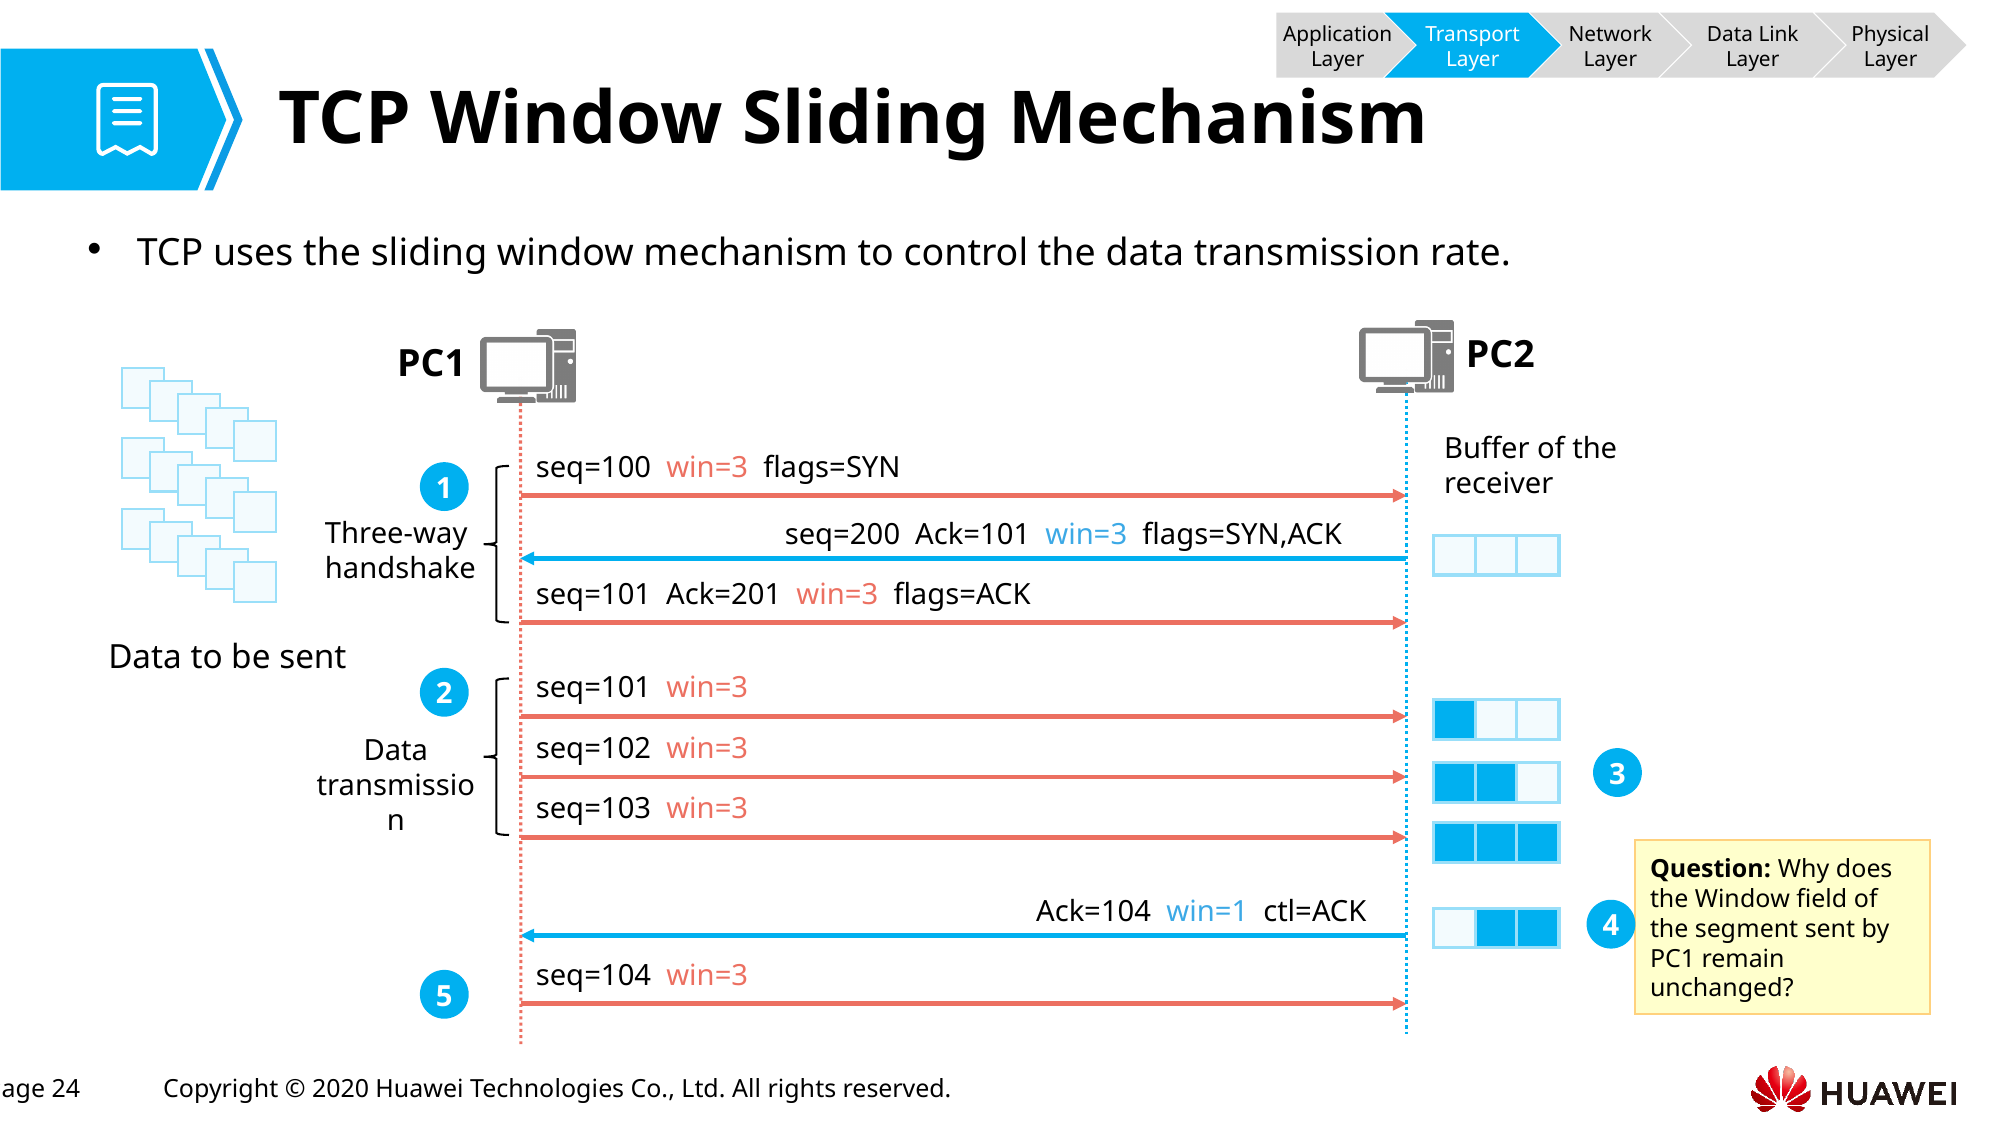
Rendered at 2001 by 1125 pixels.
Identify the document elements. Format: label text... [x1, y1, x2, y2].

picture [1359, 320, 1454, 393]
text_box Ack=104 win=1 ctl=ACK [1013, 885, 1394, 935]
text_box [1475, 699, 1516, 740]
text_box Question: Why does the Window field of the segment sent by PC1 remain unchanged? [1635, 840, 1931, 1015]
title TCP Window Sliding Mechanism [261, 67, 1875, 173]
text_box [1516, 908, 1560, 948]
list TCP uses the sliding window mechanism to control the data transmission rate. [73, 203, 1930, 972]
text_box 4 [1585, 898, 1637, 950]
text_box [1475, 908, 1516, 948]
text_box Three-way handshake [363, 506, 504, 558]
text_box seq=104 win=3 [521, 948, 768, 1000]
text_box Buffer of the receiver [1429, 422, 1745, 473]
text_box seq=102 win=3 [521, 721, 768, 773]
text_box seq=101 win=3 [521, 661, 768, 712]
text_box [495, 465, 510, 623]
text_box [1276, 8, 1967, 82]
picture [480, 329, 576, 403]
text_box [495, 677, 510, 836]
text_box PC2 [1454, 322, 1550, 383]
picture [1751, 1066, 1956, 1112]
text_box [1433, 822, 1475, 863]
text_box [1516, 699, 1560, 740]
text_box 2 [418, 666, 470, 718]
text_box [1475, 822, 1516, 863]
text_box seq=200 Ack=101 win=3 flags=SYN,ACK [770, 508, 1364, 558]
text_box [1475, 535, 1516, 575]
text_box 5 [418, 968, 470, 1020]
text_box [1516, 762, 1560, 803]
text_box [1516, 822, 1560, 863]
text_box [1475, 762, 1516, 803]
text_box Data transmission [295, 724, 497, 775]
text_box seq=103 win=3 [521, 782, 768, 833]
text_box 3 [1592, 747, 1643, 798]
text_box [1516, 535, 1560, 575]
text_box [93, 367, 363, 684]
text_box [1433, 908, 1475, 948]
text_box seq=100 win=3 flags=SYN [521, 440, 922, 491]
text_box 1 [418, 461, 470, 513]
text_box [1433, 535, 1475, 575]
text_box [1433, 762, 1475, 803]
text_box [1433, 699, 1475, 740]
text_box seq=101 Ack=201 win=3 flags=ACK [521, 567, 1115, 618]
text_box PC1 [381, 331, 480, 393]
